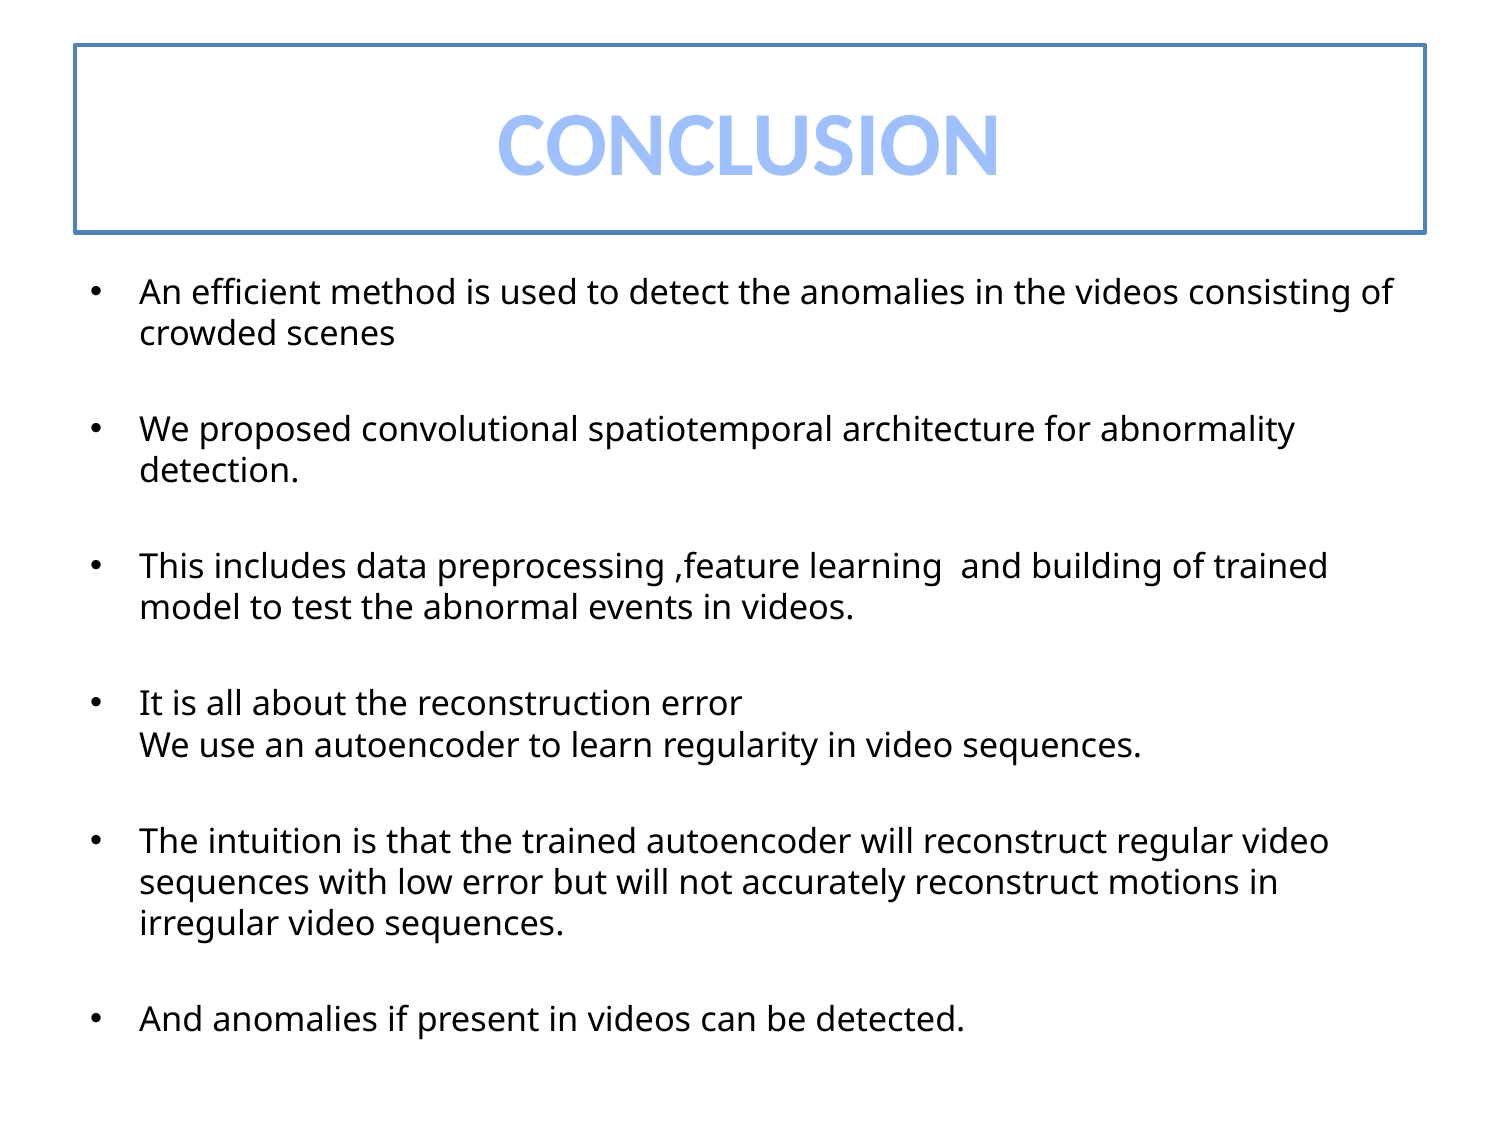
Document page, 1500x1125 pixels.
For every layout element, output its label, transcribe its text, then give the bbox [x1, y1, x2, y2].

list An efficient method is used to detect the anomalies in the videos consisting of crowded scenes We proposed convolutional spatiotemporal architecture for abnormality detection. This includes data preprocessing ,feature learning and building of trained model to test the abnormal events in videos. It is all about the reconstruction error We use an autoencoder to learn regularity in video sequences. The intuition is that the trained autoencoder will reconstruct regular video sequences with low error but will not accurately reconstruct motions in irregular video sequences. And anomalies if present in videos can be detected. [75, 262, 1425, 1088]
title CONCLUSION [73, 43, 1427, 235]
